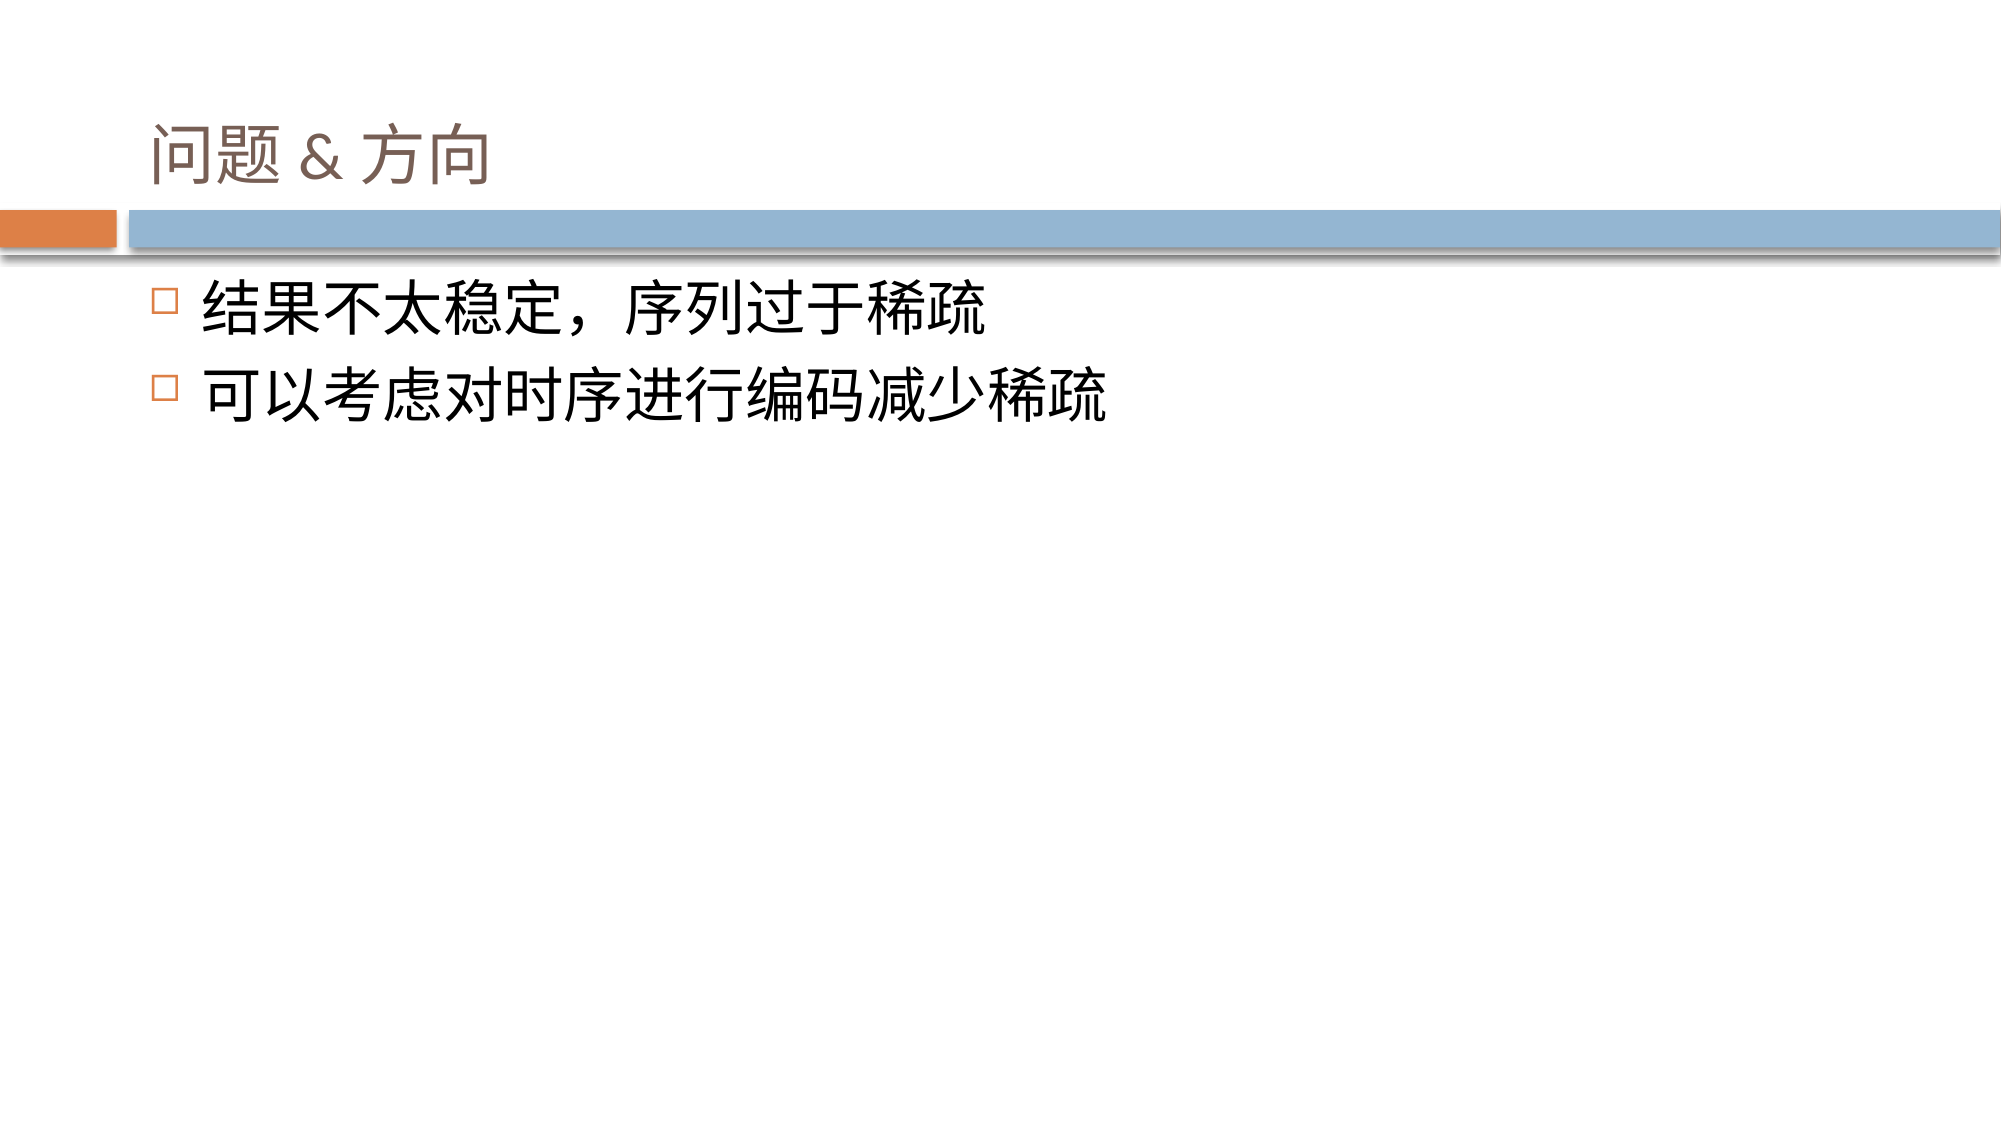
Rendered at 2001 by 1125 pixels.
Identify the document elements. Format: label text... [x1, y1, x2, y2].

title 问题&方向 [133, 37, 1918, 200]
list 结果不太稳定，序列过于稀疏 可以考虑对时序进行编码减少稀疏 [133, 262, 1918, 1024]
